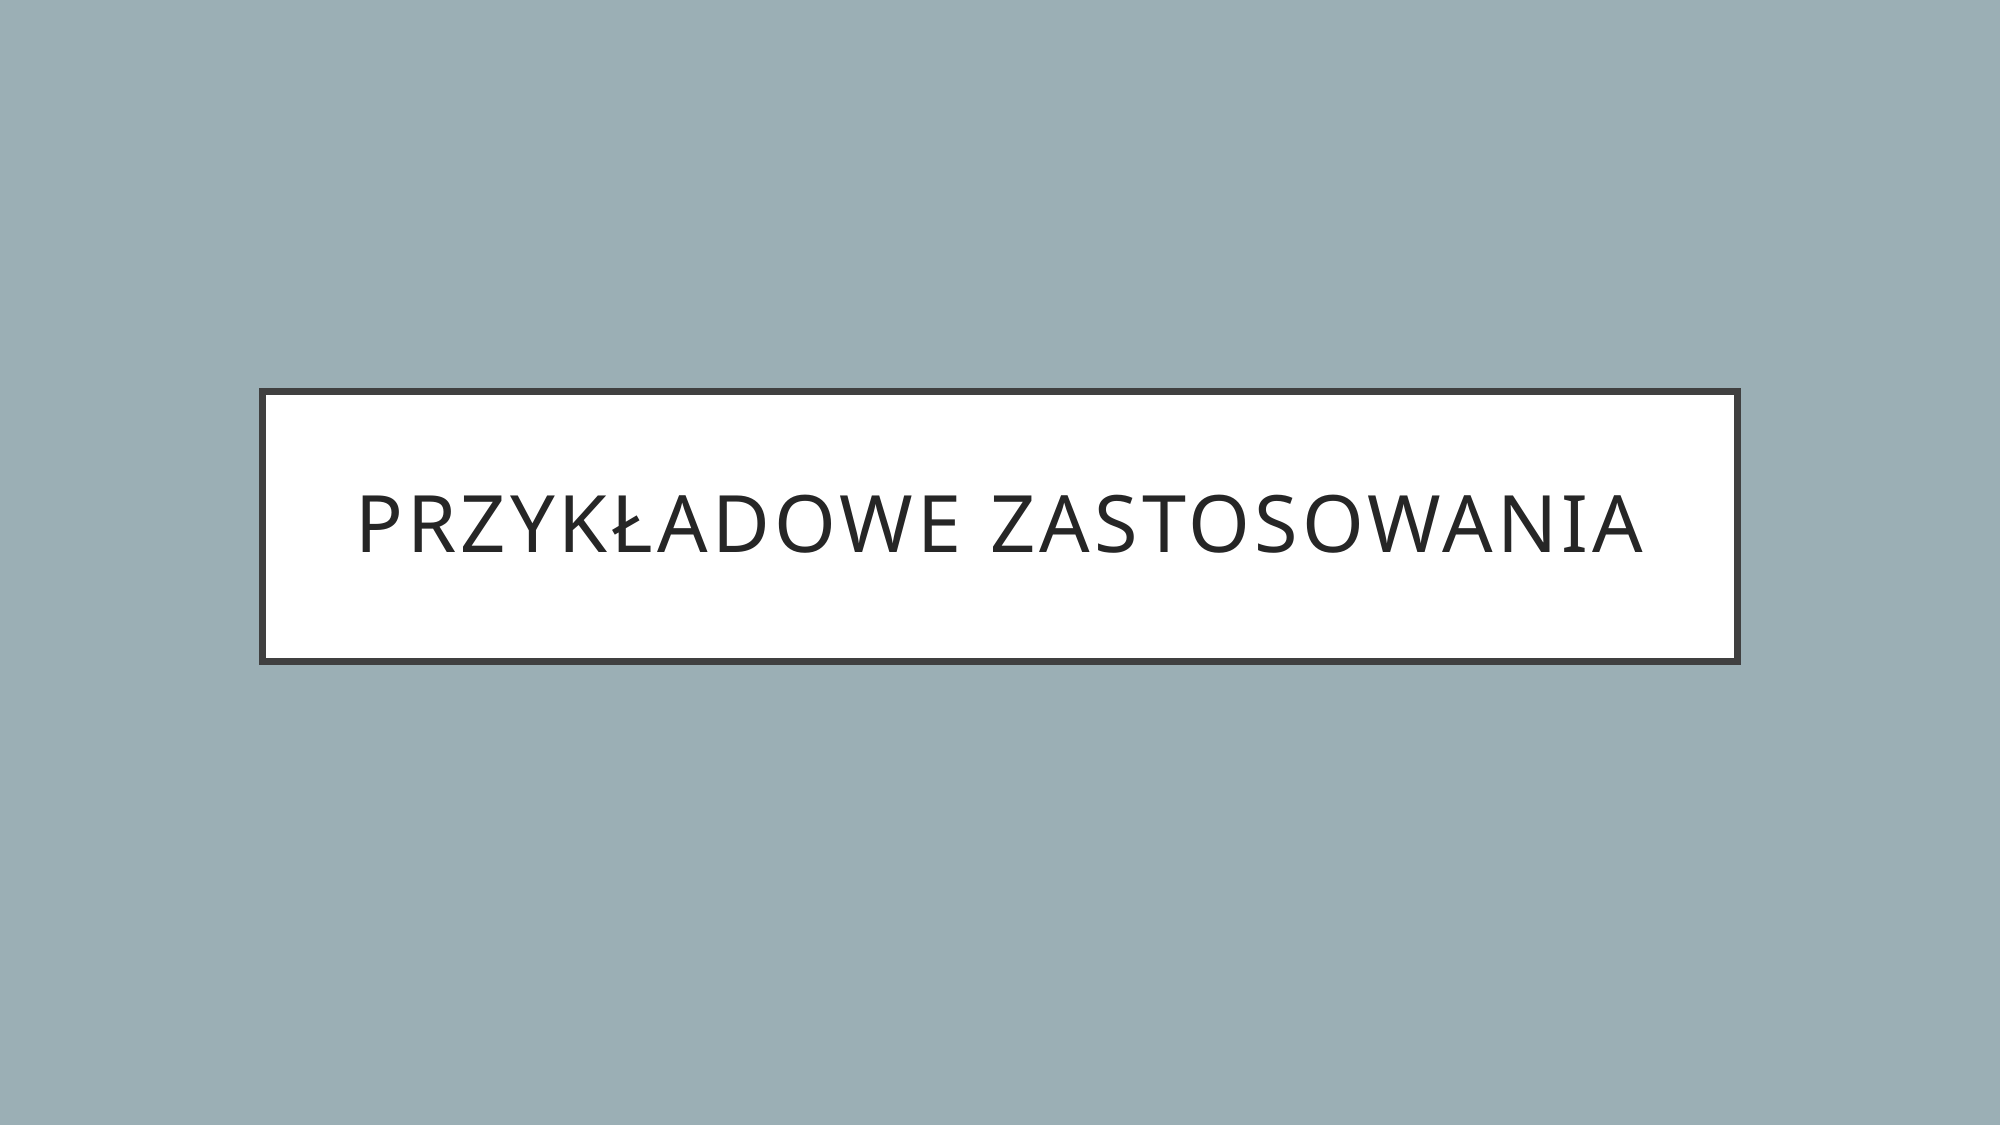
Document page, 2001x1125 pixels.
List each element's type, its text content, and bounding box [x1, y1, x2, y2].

title Przykładowe zastosowania [259, 388, 1741, 665]
